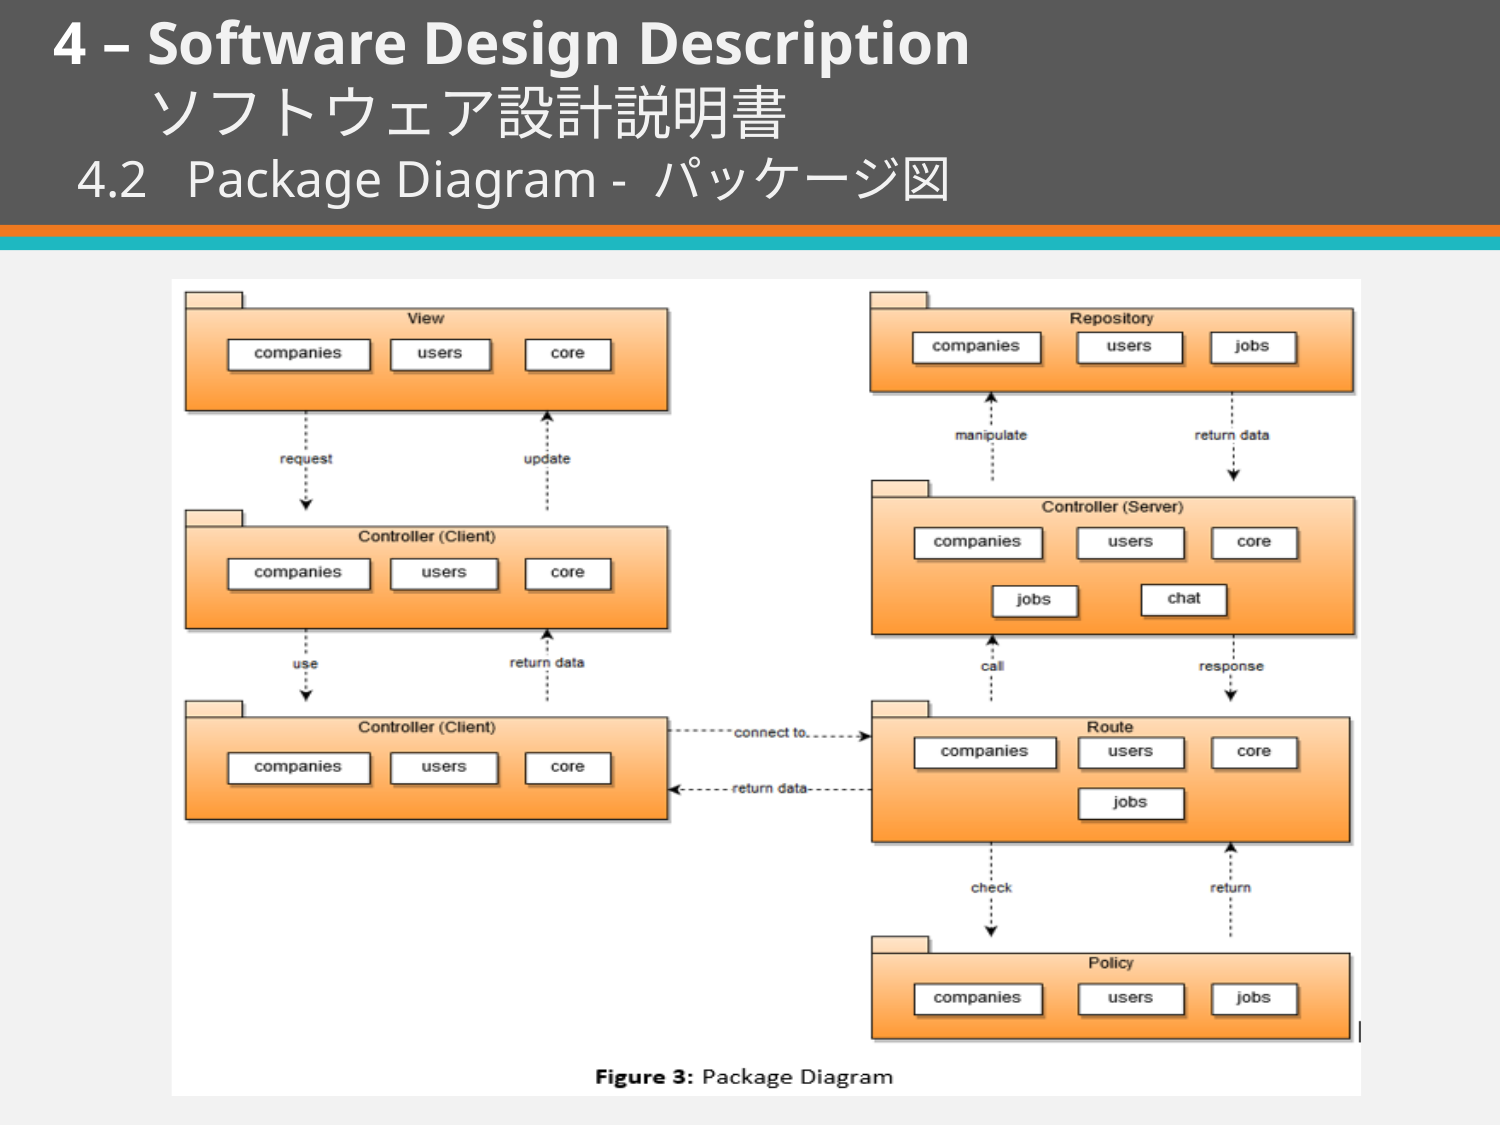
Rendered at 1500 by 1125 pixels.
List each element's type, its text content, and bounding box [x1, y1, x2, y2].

picture [171, 279, 1362, 1096]
list 4.2 Package Diagram - パッケージ図 [62, 146, 1500, 226]
text_box 4 – Software Design Description ソフトウェア設計説明書 [39, 0, 1494, 154]
